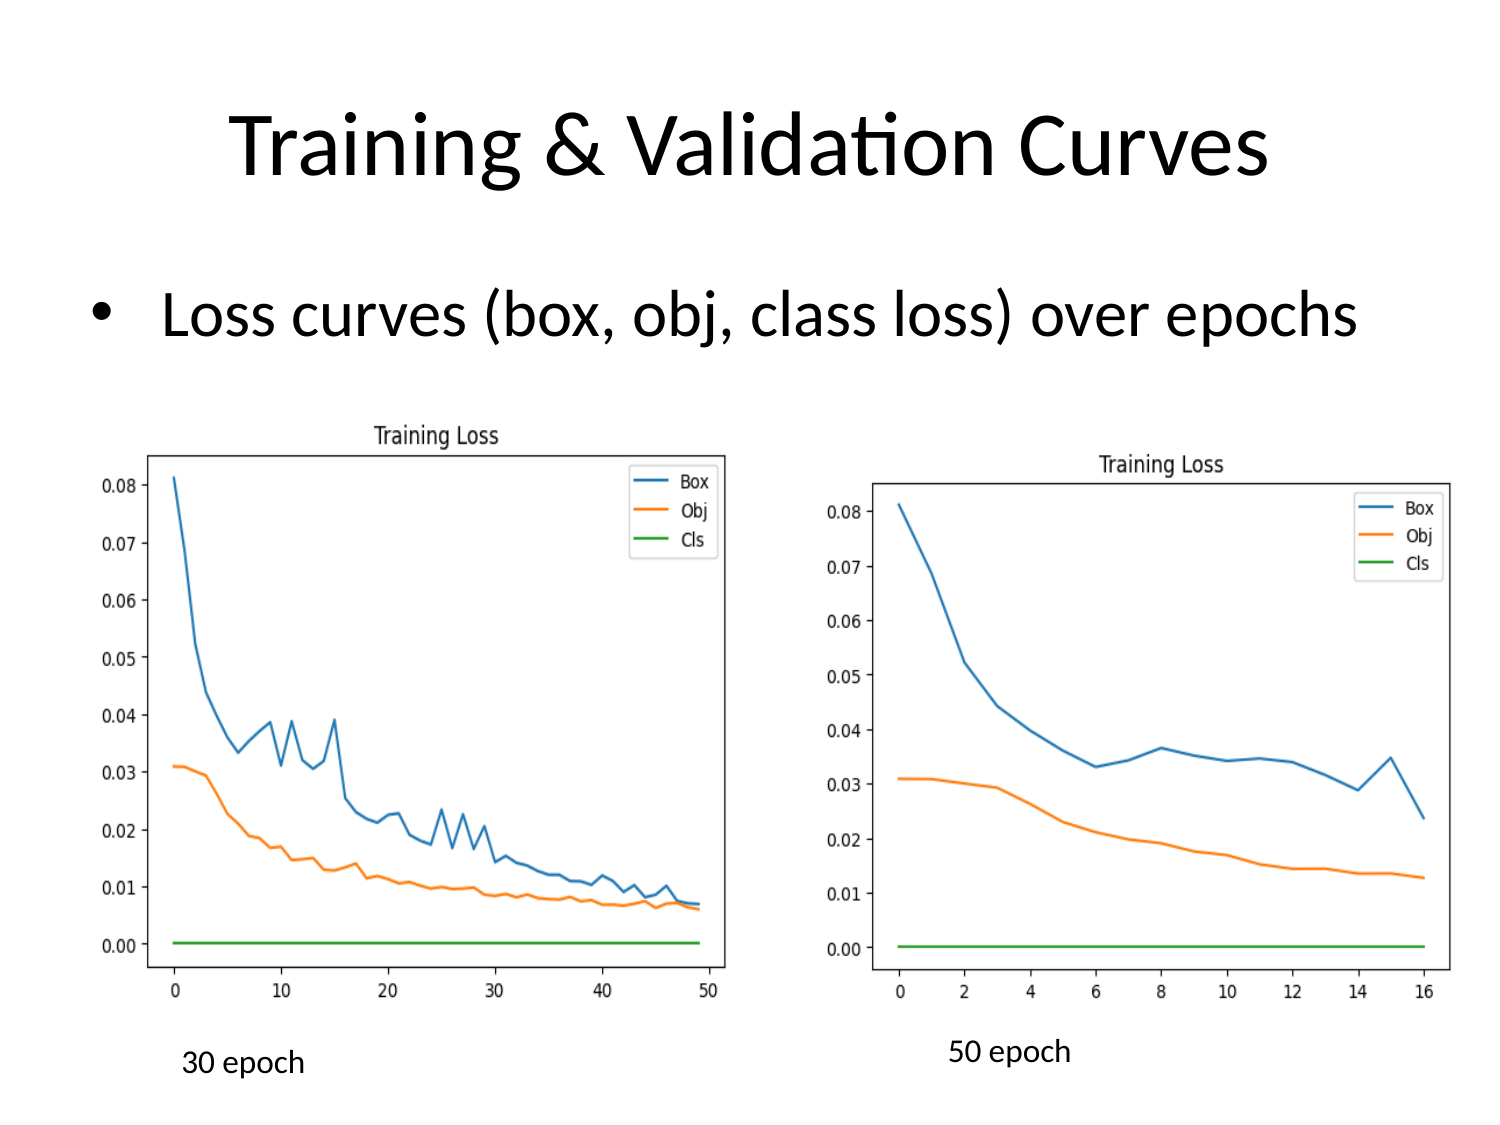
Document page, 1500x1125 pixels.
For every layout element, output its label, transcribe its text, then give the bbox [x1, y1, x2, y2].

list Loss curves (box, obj, class loss) over epochs [75, 262, 1425, 1005]
text_box 30 epoch [166, 1025, 659, 1096]
title Training & Validation Curves [75, 45, 1425, 233]
text_box 50 epoch [932, 1022, 1425, 1084]
picture [89, 410, 736, 1014]
picture [814, 440, 1461, 1014]
